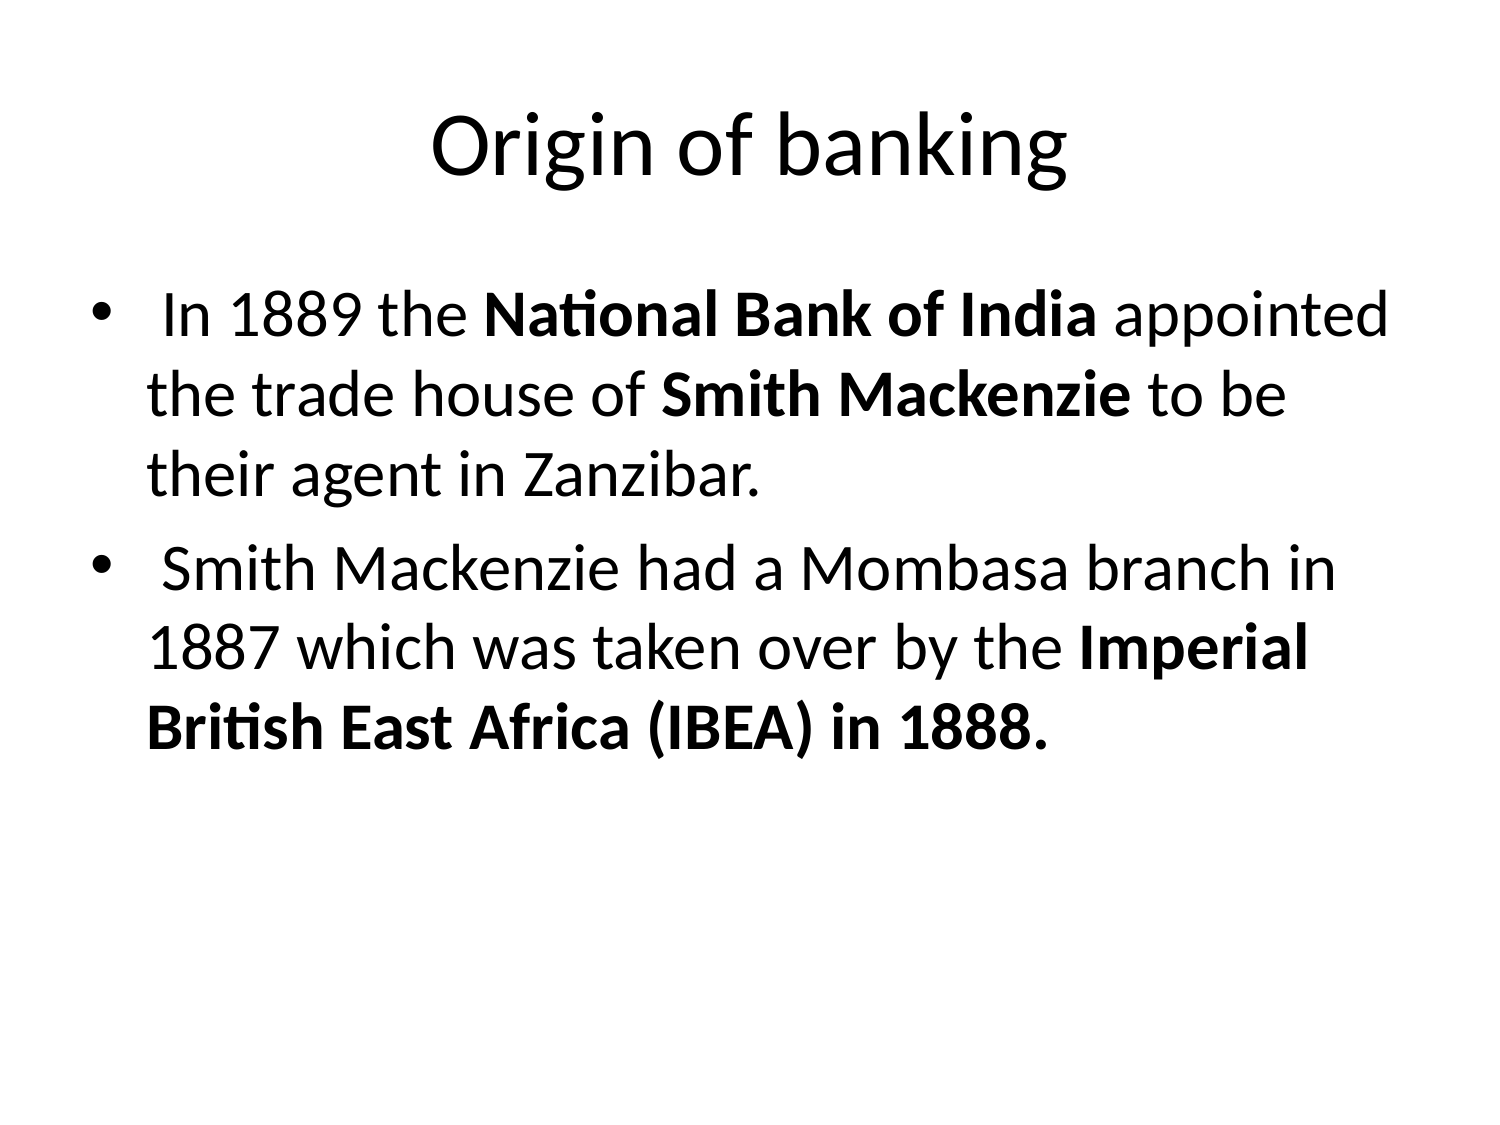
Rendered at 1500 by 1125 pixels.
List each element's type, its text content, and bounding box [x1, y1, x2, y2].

list In 1889 the National Bank of India appointed the trade house of Smith Mackenzie to be their agent in Zanzibar. Smith Mackenzie had a Mombasa branch in 1887 which was taken over by the Imperial British East Africa (IBEA) in 1888. [75, 262, 1425, 1005]
title Origin of banking [75, 45, 1425, 233]
